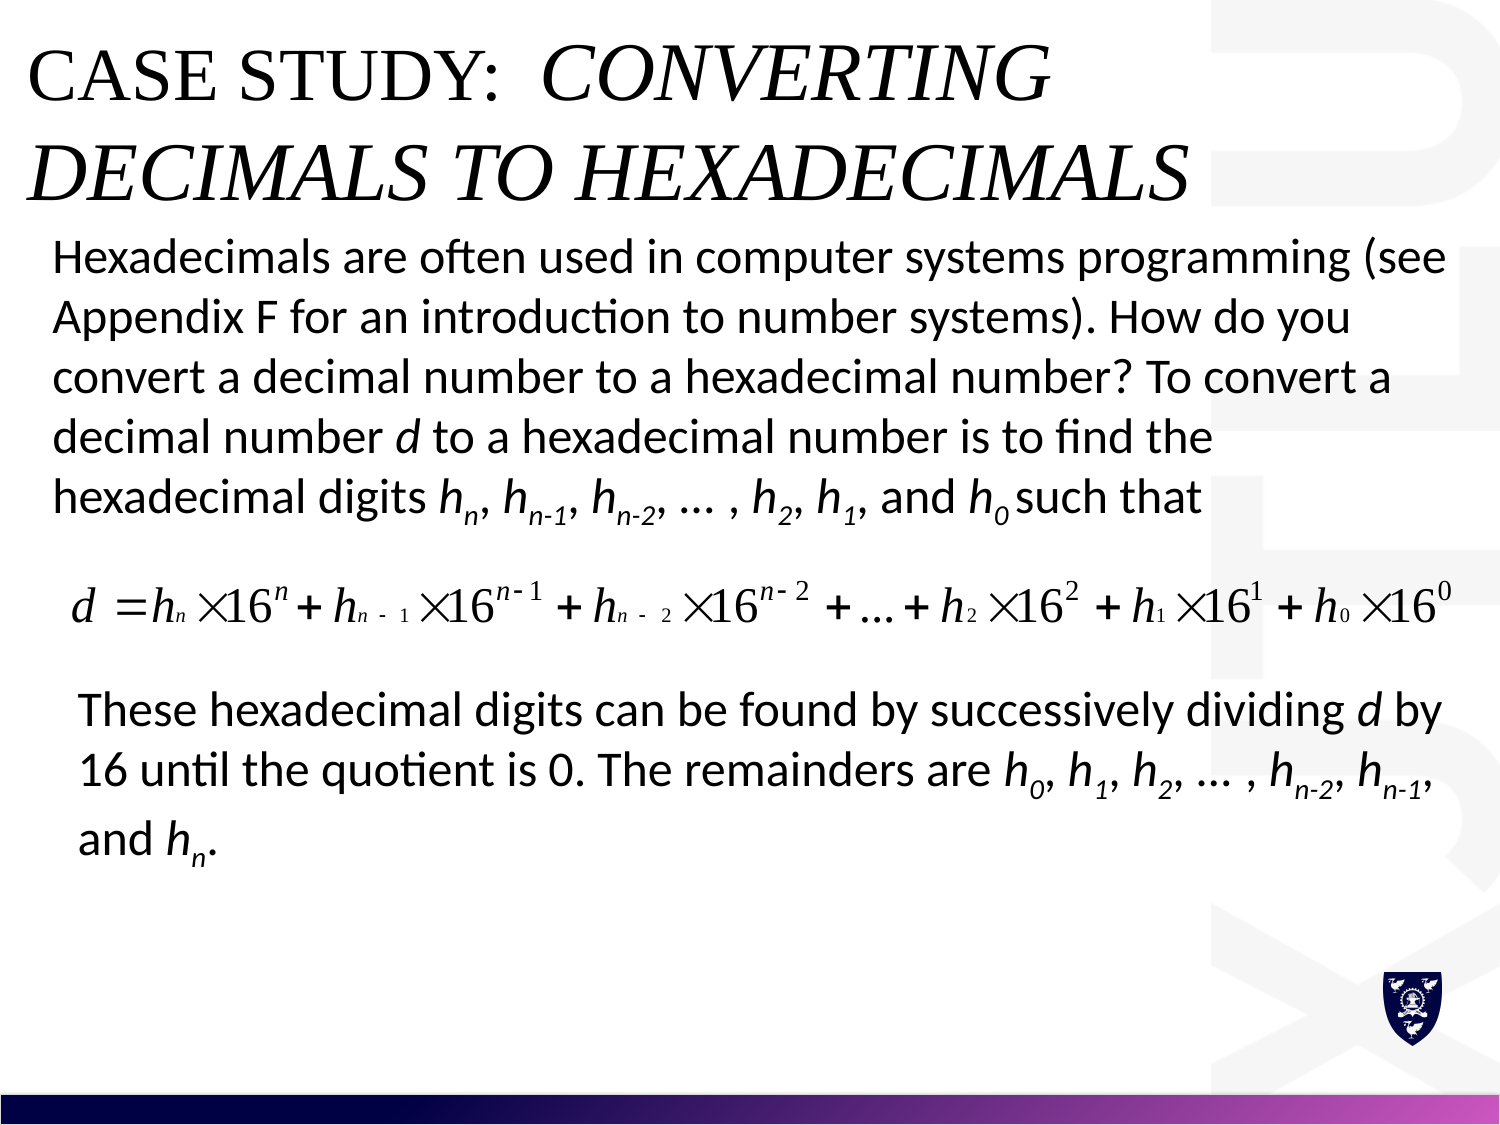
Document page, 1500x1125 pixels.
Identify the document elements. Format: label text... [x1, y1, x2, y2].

title Case Study: Converting Decimals to Hexadecimals [12, 0, 1475, 235]
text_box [63, 568, 1463, 640]
text_box Hexadecimals are often used in computer systems programming (see Appendix F for an introduction to number systems). How do you convert a decimal number to a hexadecimal number? To convert a decimal number d to a hexadecimal number is to find the hexadecimal digits hn, hn-1, hn-2, ... , h2, h1, and h0 such that [37, 215, 1475, 455]
picture [1383, 972, 1442, 1046]
text_box Hexadecimals are often used in computer systems programming (see Appendix F for an introduction to number systems). How do you convert a decimal number to a hexadecimal number? To convert a decimal number d to a hexadecimal number is to find the hexadecimal digits hn, hn-1, hn-2, ... , h2, h1, and h0 such that [37, 456, 1475, 539]
text_box These hexadecimal digits can be found by successively dividing d by 16 until the quotient is 0. The remainders are h0, h1, h2, ... , hn-2, hn-1, and hn. [63, 669, 1500, 881]
slide_number [1074, 1042, 1425, 1103]
